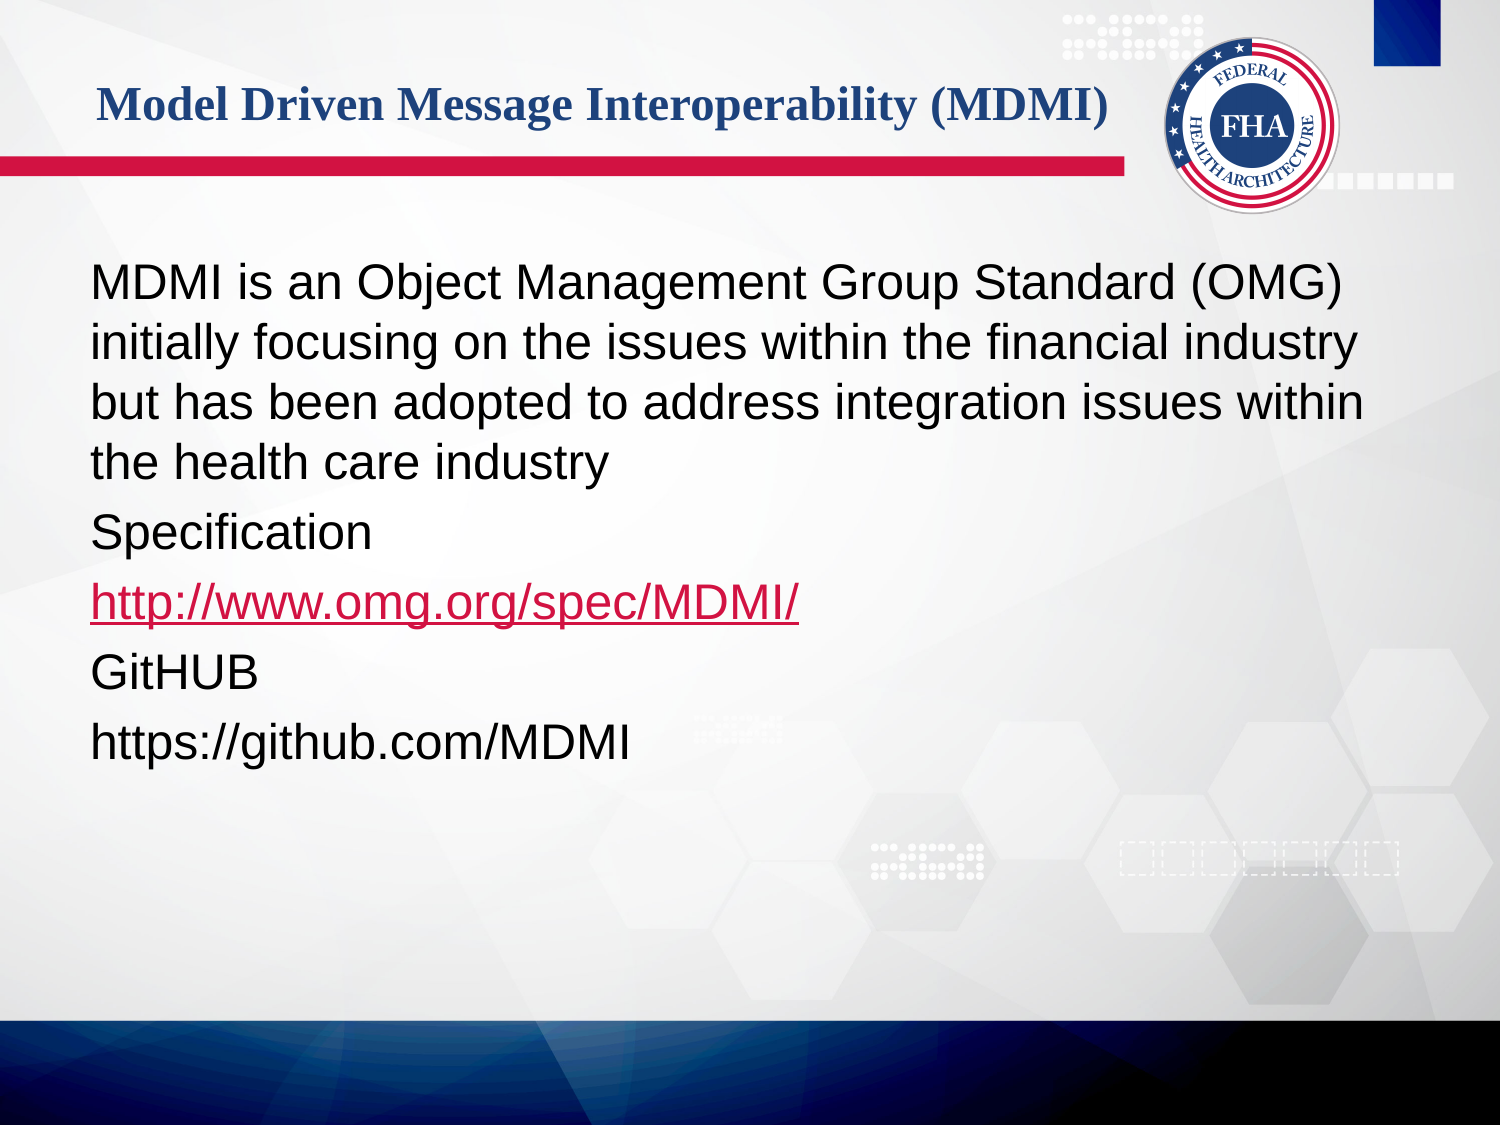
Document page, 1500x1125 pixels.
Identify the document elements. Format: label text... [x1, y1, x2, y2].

title Model Driven Message Interoperability (MDMI) [75, 45, 1125, 157]
list MDMI is an Object Management Group Standard (OMG) initially focusing on the issues within the financial industry but has been adopted to address integration issues within the health care industry Specification http://www.omg.org/spec/MDMI/ GitHUB https://github.com/MDMI [75, 242, 1425, 992]
picture [0, 0, 1500, 1125]
